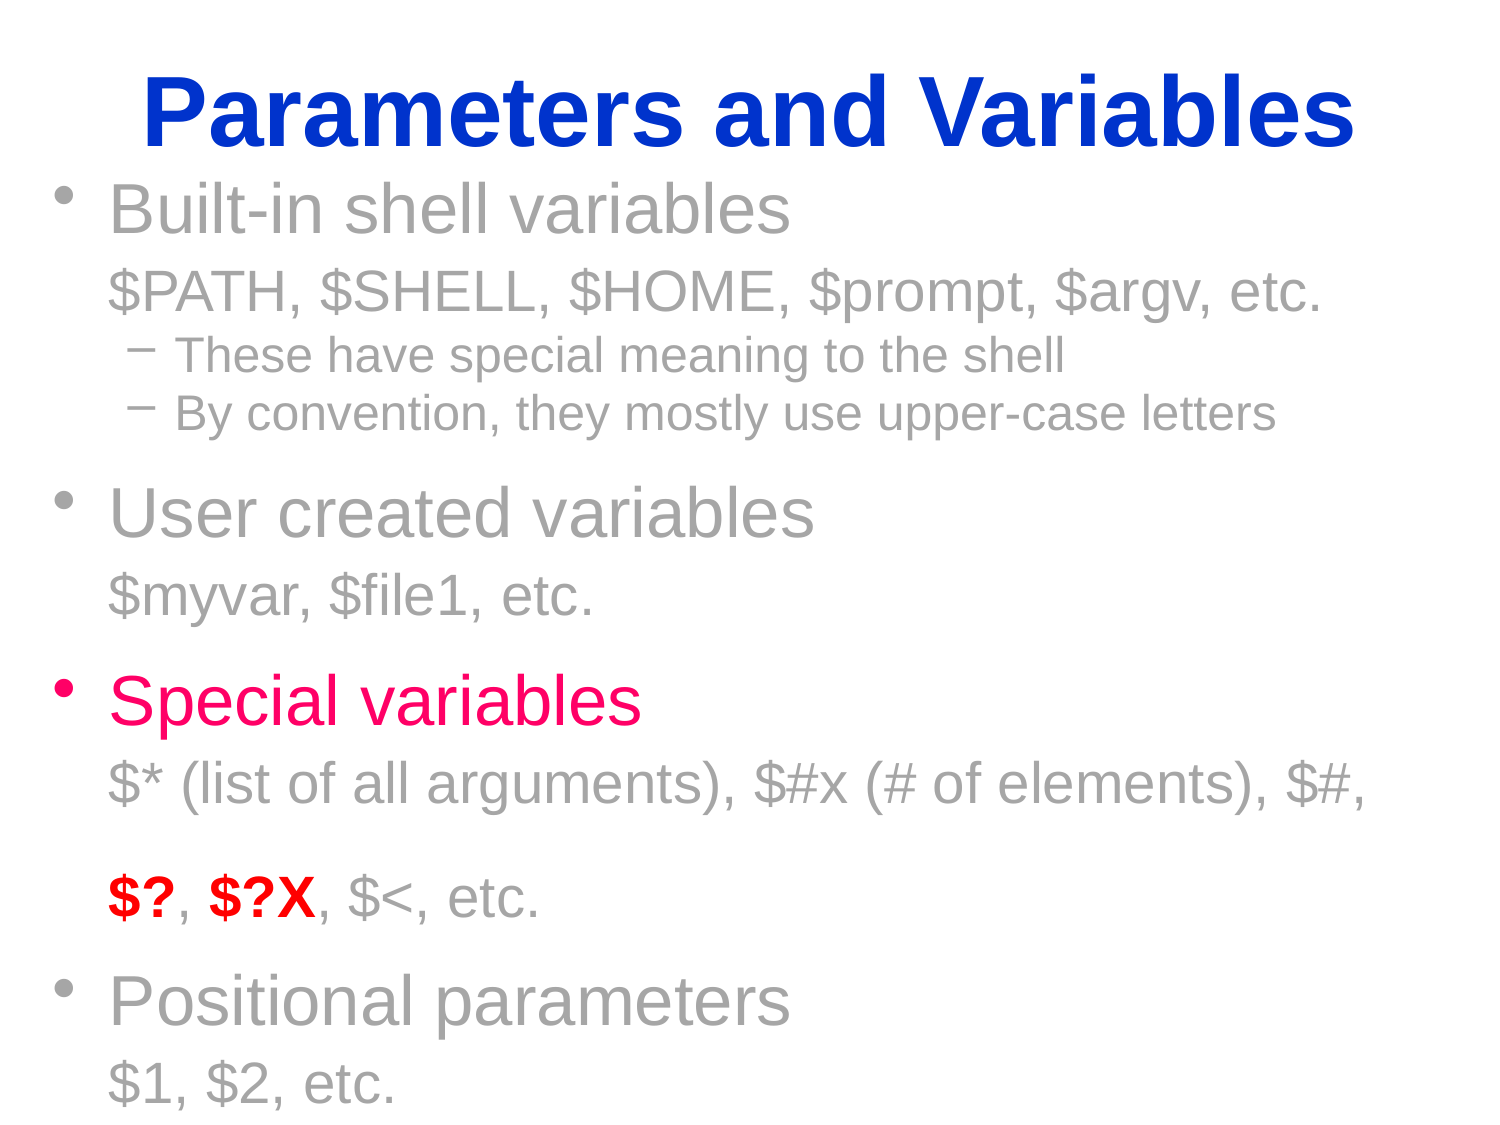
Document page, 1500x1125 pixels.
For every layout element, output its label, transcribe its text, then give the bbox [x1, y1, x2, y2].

list Built-in shell variables $PATH, $SHELL, $HOME, $prompt, $argv, etc. These have special meaning to the shell By convention, they mostly use upper-case letters User created variables $myvar, $file1, etc. Special variables $* (list of all arguments), $#x (# of elements), $#, $?, $?X, $<, etc. Positional parameters $1, $2, etc. [37, 171, 1400, 1125]
text_box Parameters and Variables [74, 12, 1425, 200]
